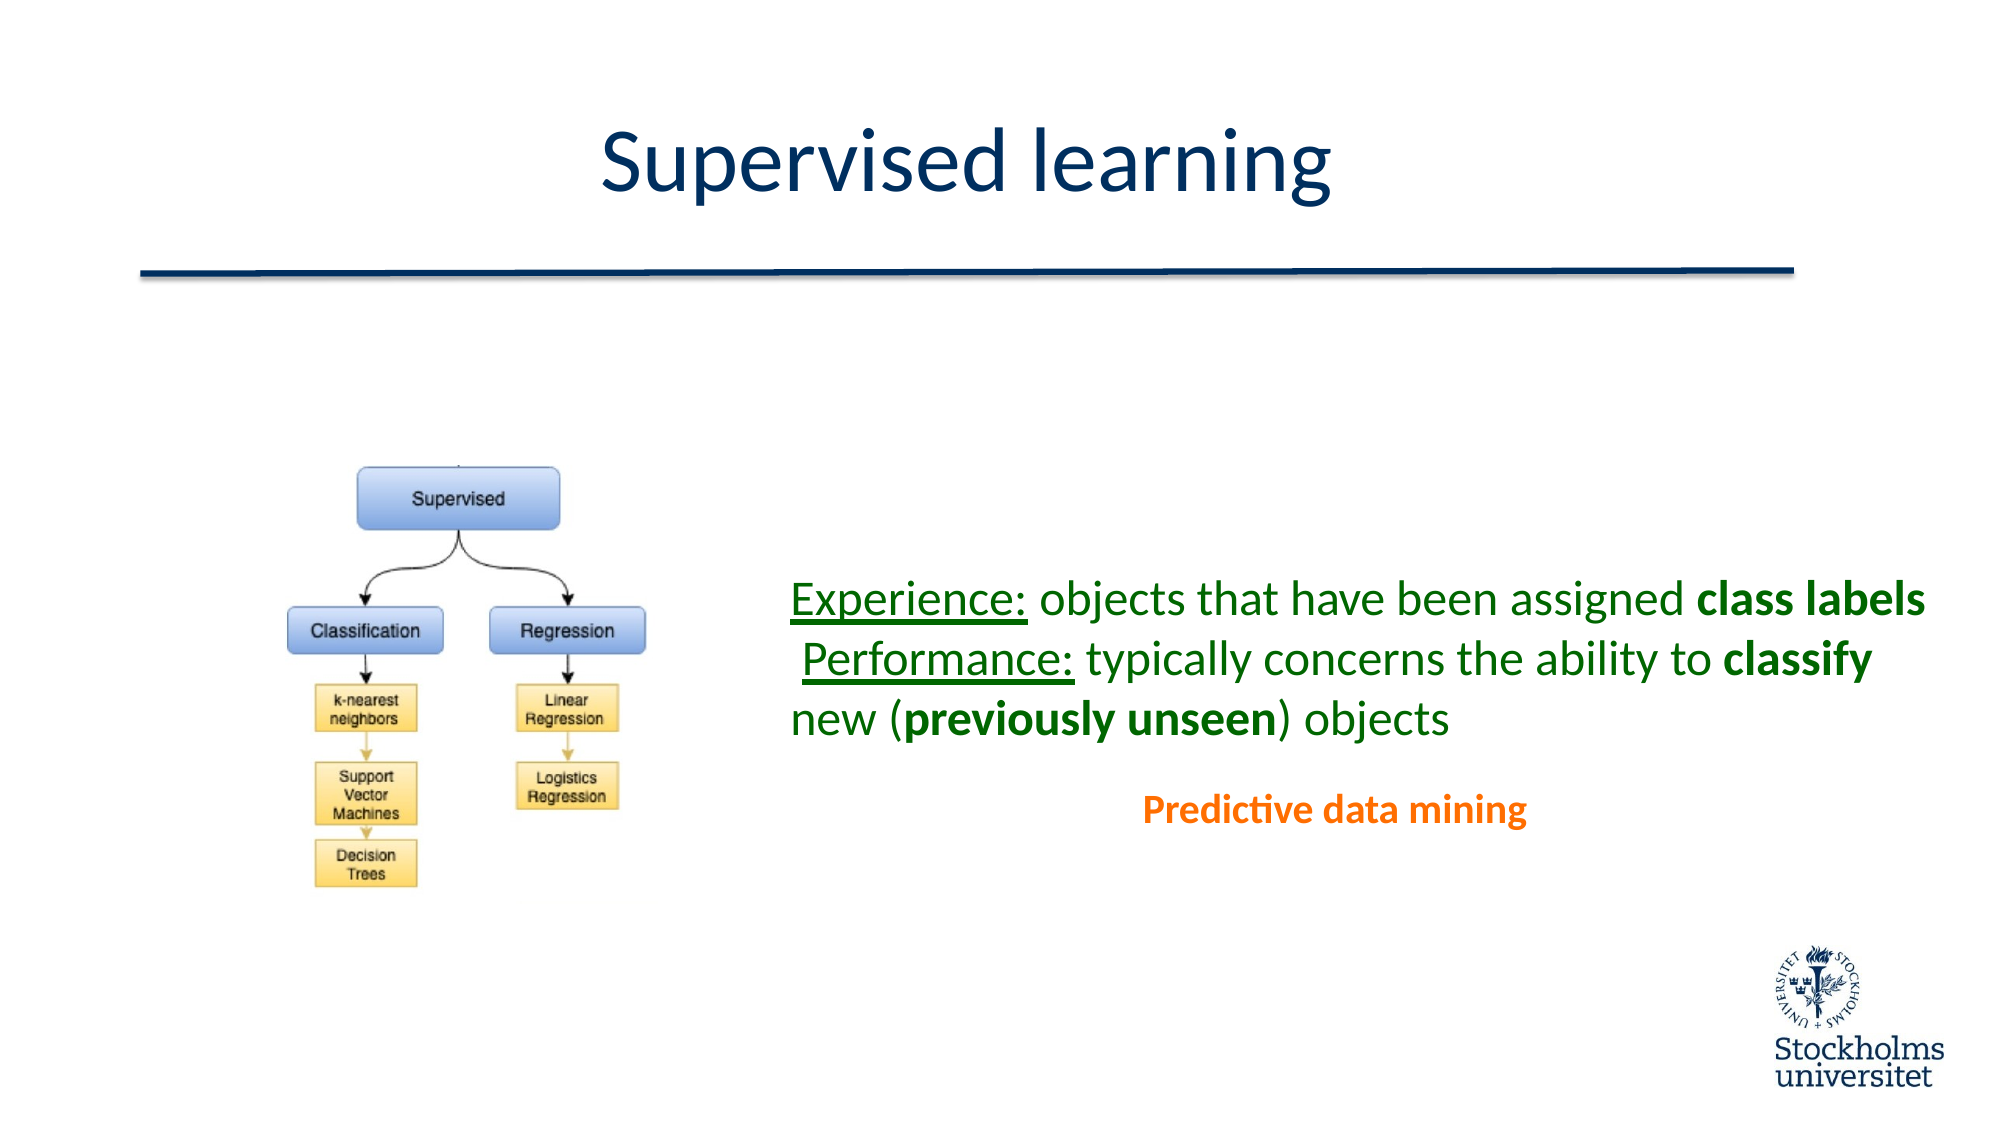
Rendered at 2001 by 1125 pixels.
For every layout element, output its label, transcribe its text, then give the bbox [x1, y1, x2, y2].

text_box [133, 264, 1805, 288]
picture [1774, 945, 1944, 1088]
picture [285, 465, 658, 905]
title Supervised learning [598, 97, 1336, 261]
text_box Experience: objects that have been assigned class labels Performance: typically concerns the ability to classify new (previously unseen) objects Predictive data mining [788, 563, 1932, 832]
